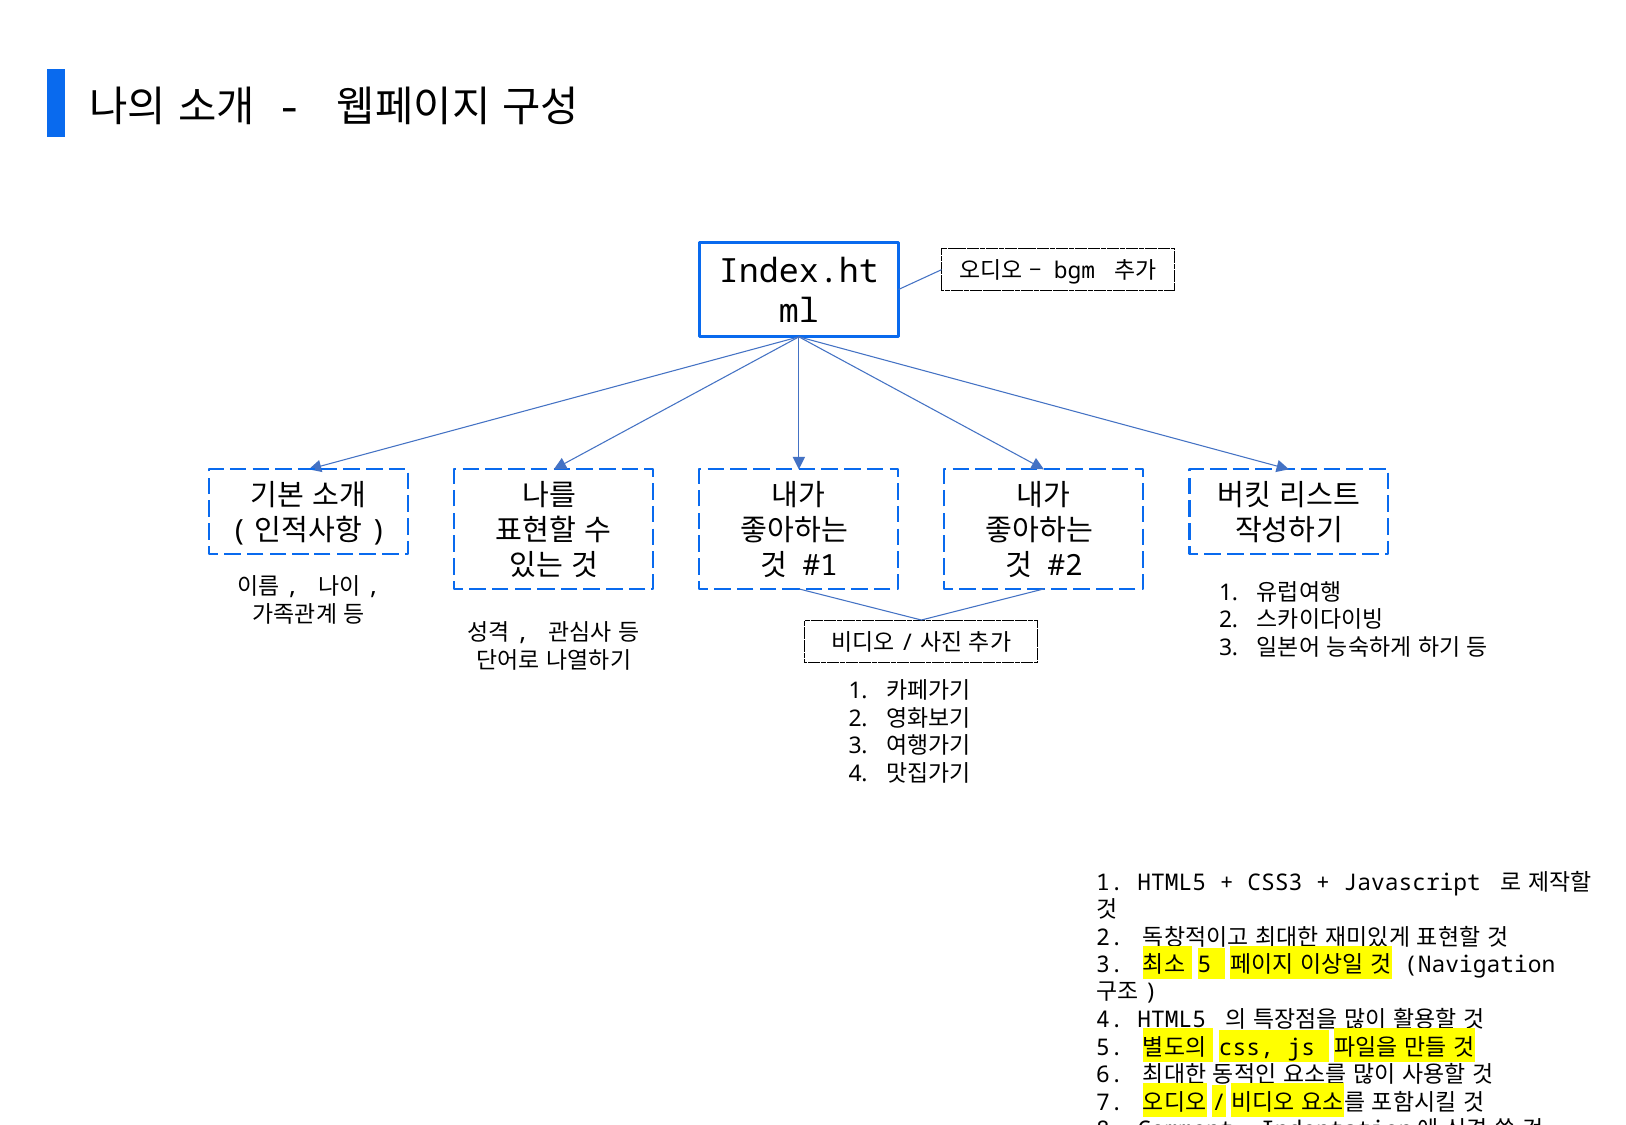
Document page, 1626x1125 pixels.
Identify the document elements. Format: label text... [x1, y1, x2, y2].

text_box Index.html [699, 242, 899, 297]
text_box 기본 소개 (인적사항) [209, 469, 409, 554]
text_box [798, 590, 921, 621]
text_box 내가 좋아하는 것 #2 [944, 470, 1144, 589]
text_box 내가 좋아하는 것 #1 [699, 470, 899, 589]
text_box [47, 69, 65, 137]
text_box 유럽여행 스카이다이빙 일본어 능숙하게 하기 등 [1204, 570, 1548, 668]
text_box 성격, 관심사 등 단어로 나열하기 [445, 610, 663, 681]
text_box 1. HTML5 + CSS3 + Javascript 로 제작할 것 2. 독창적이고 최대한 재미있게 표현할 것 3. 최소 5 페이지 이상일 것 (Navigation 구조) 4. HTML5 의 특장점을 많이 활용할 것 5. 별도의 css, js 파일을 만들 것 6. 최대한 동적인 요소를 많이 사용할 것 7. 오디오/비디오 요소를 포함시킬 것 8. Comment, Indentation에 신경 쓸 것 [1081, 859, 1625, 1125]
text_box 비디오/사진 추가 [804, 621, 1038, 663]
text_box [553, 297, 798, 470]
text_box 버킷 리스트 작성하기 [1189, 469, 1389, 554]
text_box 나의 소개 - 웹페이지 구성 [74, 71, 1548, 137]
text_box 나를 표현할 수 있는 것 [454, 470, 654, 589]
text_box 이름, 나이, 가족관계 등 [200, 564, 418, 635]
text_box 오디오 – bgm 추가 [941, 248, 1175, 291]
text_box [308, 297, 553, 470]
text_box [921, 590, 1044, 621]
text_box 카페가기 영화보기 여행가기 맛집가기 [824, 668, 996, 821]
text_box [798, 297, 1290, 470]
